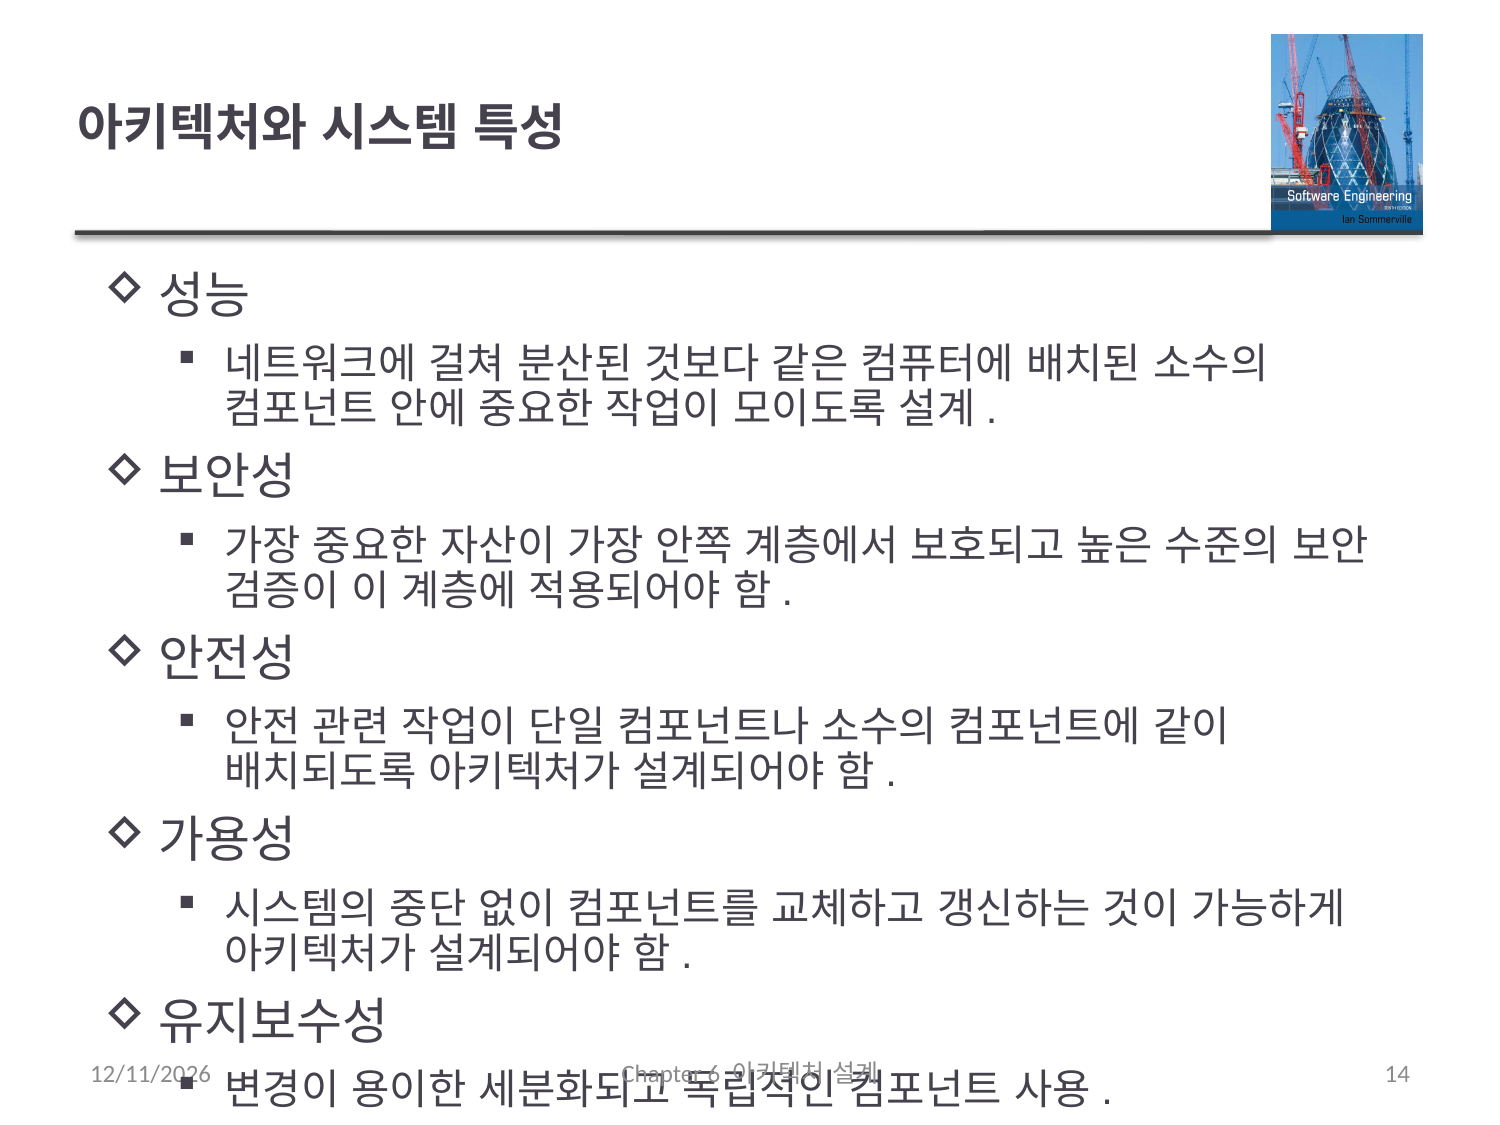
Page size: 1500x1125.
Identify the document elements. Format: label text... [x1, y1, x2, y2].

title 아키텍처와 시스템 특성 [62, 49, 1426, 201]
picture [1271, 34, 1423, 49]
picture [1271, 201, 1423, 230]
list 성능 네트워크에 걸쳐 분산된 것보다 같은 컴퓨터에 배치된 소수의 컴포넌트 안에 중요한 작업이 모이도록 설계. 보안성 가장 중요한 자산이 가장 안쪽 계층에서 보호되고 높은 수준의 보안 검증이 이 계층에 적용되어야 함. 안전성 안전 관련 작업이 단일 컴포넌트나 소수의 컴포넌트에 같이 배치되도록 아키텍처가 설계되어야 함. 가용성 시스템의 중단 없이 컴포넌트를 교체하고 갱신하는 것이 가능하게 아키텍처가 설계되어야 함. 유지보수성 변경이 용이한 세분화되고 독립적인 컴포넌트 사용. [87, 262, 1438, 941]
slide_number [75, 1042, 425, 1103]
footer Chapter 6 아키텍처 설계 [512, 1042, 988, 1103]
slide_number 14 [1074, 1042, 1425, 1103]
